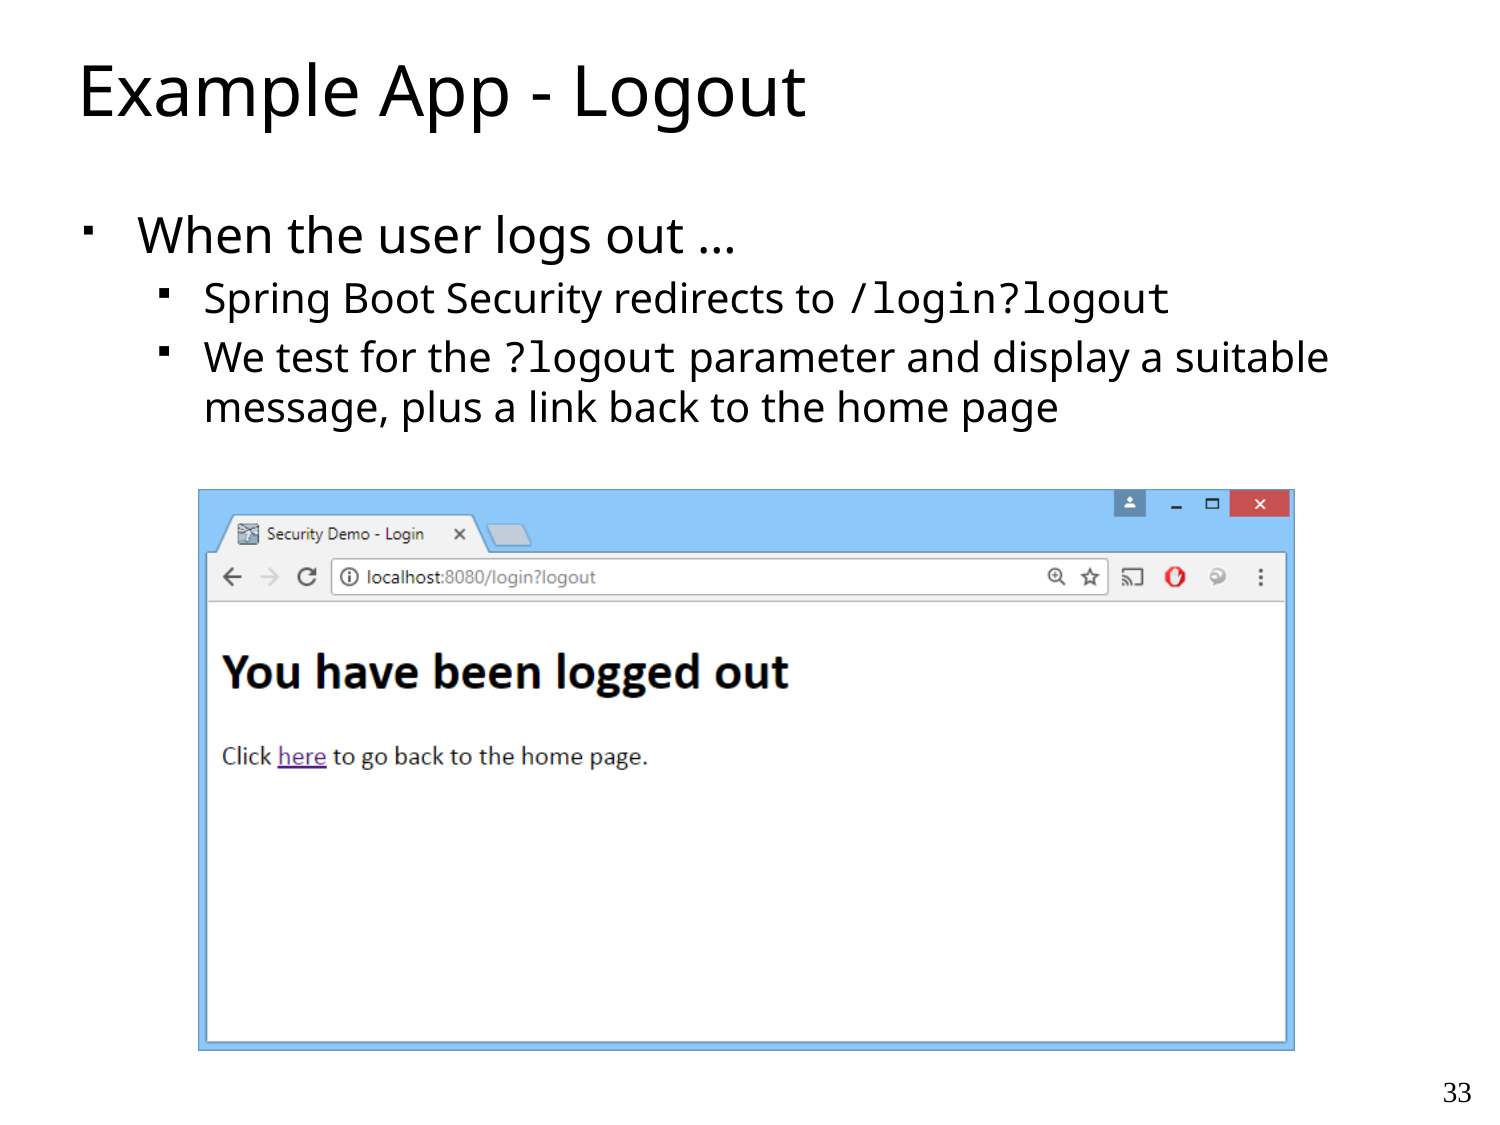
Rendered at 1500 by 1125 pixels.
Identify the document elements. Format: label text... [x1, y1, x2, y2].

title Example App - Logout [61, 24, 1465, 139]
picture [197, 489, 1296, 1051]
list When the user logs out … Spring Boot Security redirects to /login?logout We test for the ?logout parameter and display a suitable message, plus a link back to the home page [66, 196, 1460, 1007]
footer 33 [1417, 1040, 1497, 1117]
